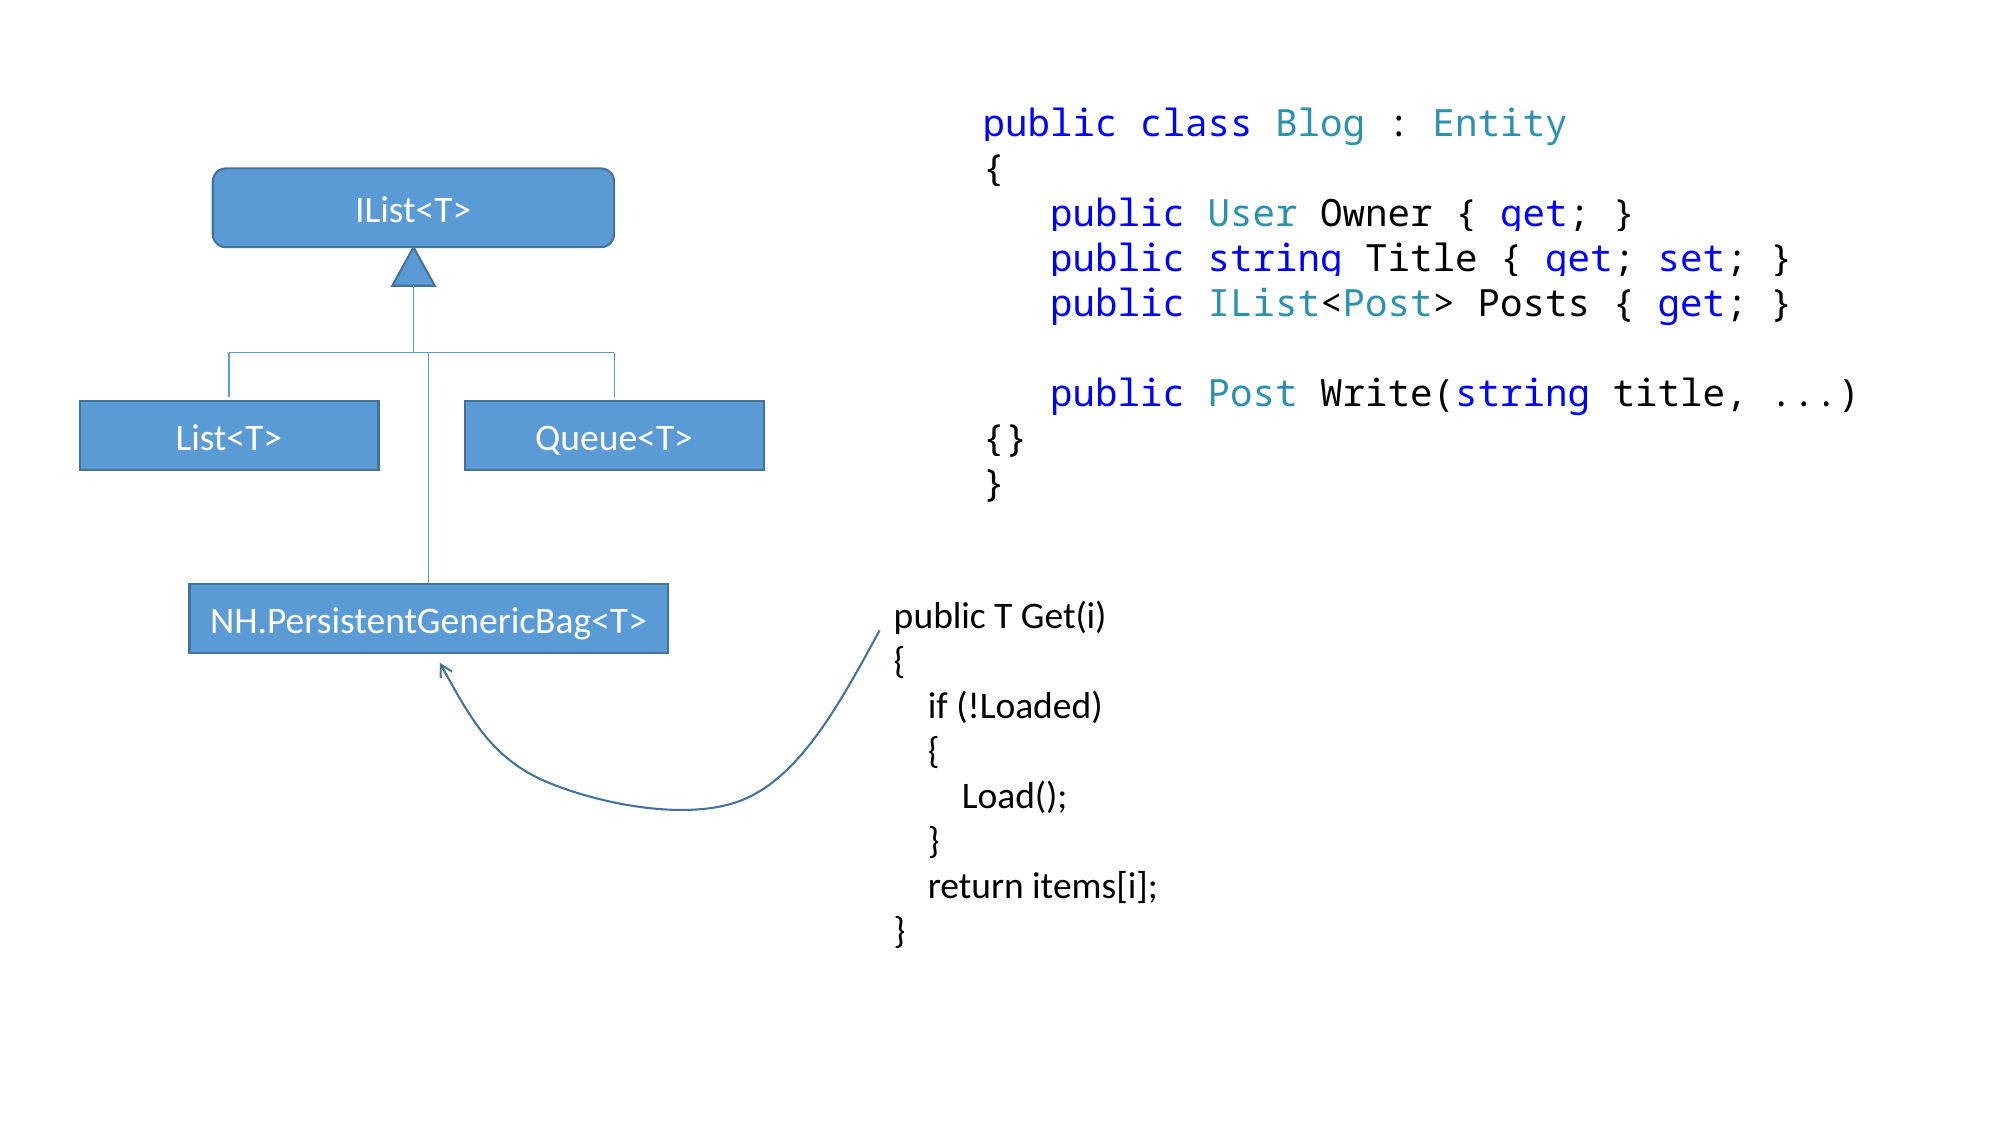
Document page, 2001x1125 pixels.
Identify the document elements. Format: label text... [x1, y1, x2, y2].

text_box public class Blog : Entity { public User Owner { get; } public string Title { get; set; } public IList<Post> Posts { get; } public Post Write(string title, ...) {} } [967, 91, 1880, 512]
text_box Queue<T> [464, 400, 765, 471]
text_box public T Get(i) { if (!Loaded) { Load(); } return items[i]; } [879, 583, 1174, 959]
text_box [439, 629, 881, 811]
text_box NH.PersistentGenericBag<T> [188, 583, 669, 654]
text_box [390, 245, 437, 287]
text_box IList<T> [211, 167, 616, 249]
text_box List<T> [79, 400, 380, 471]
